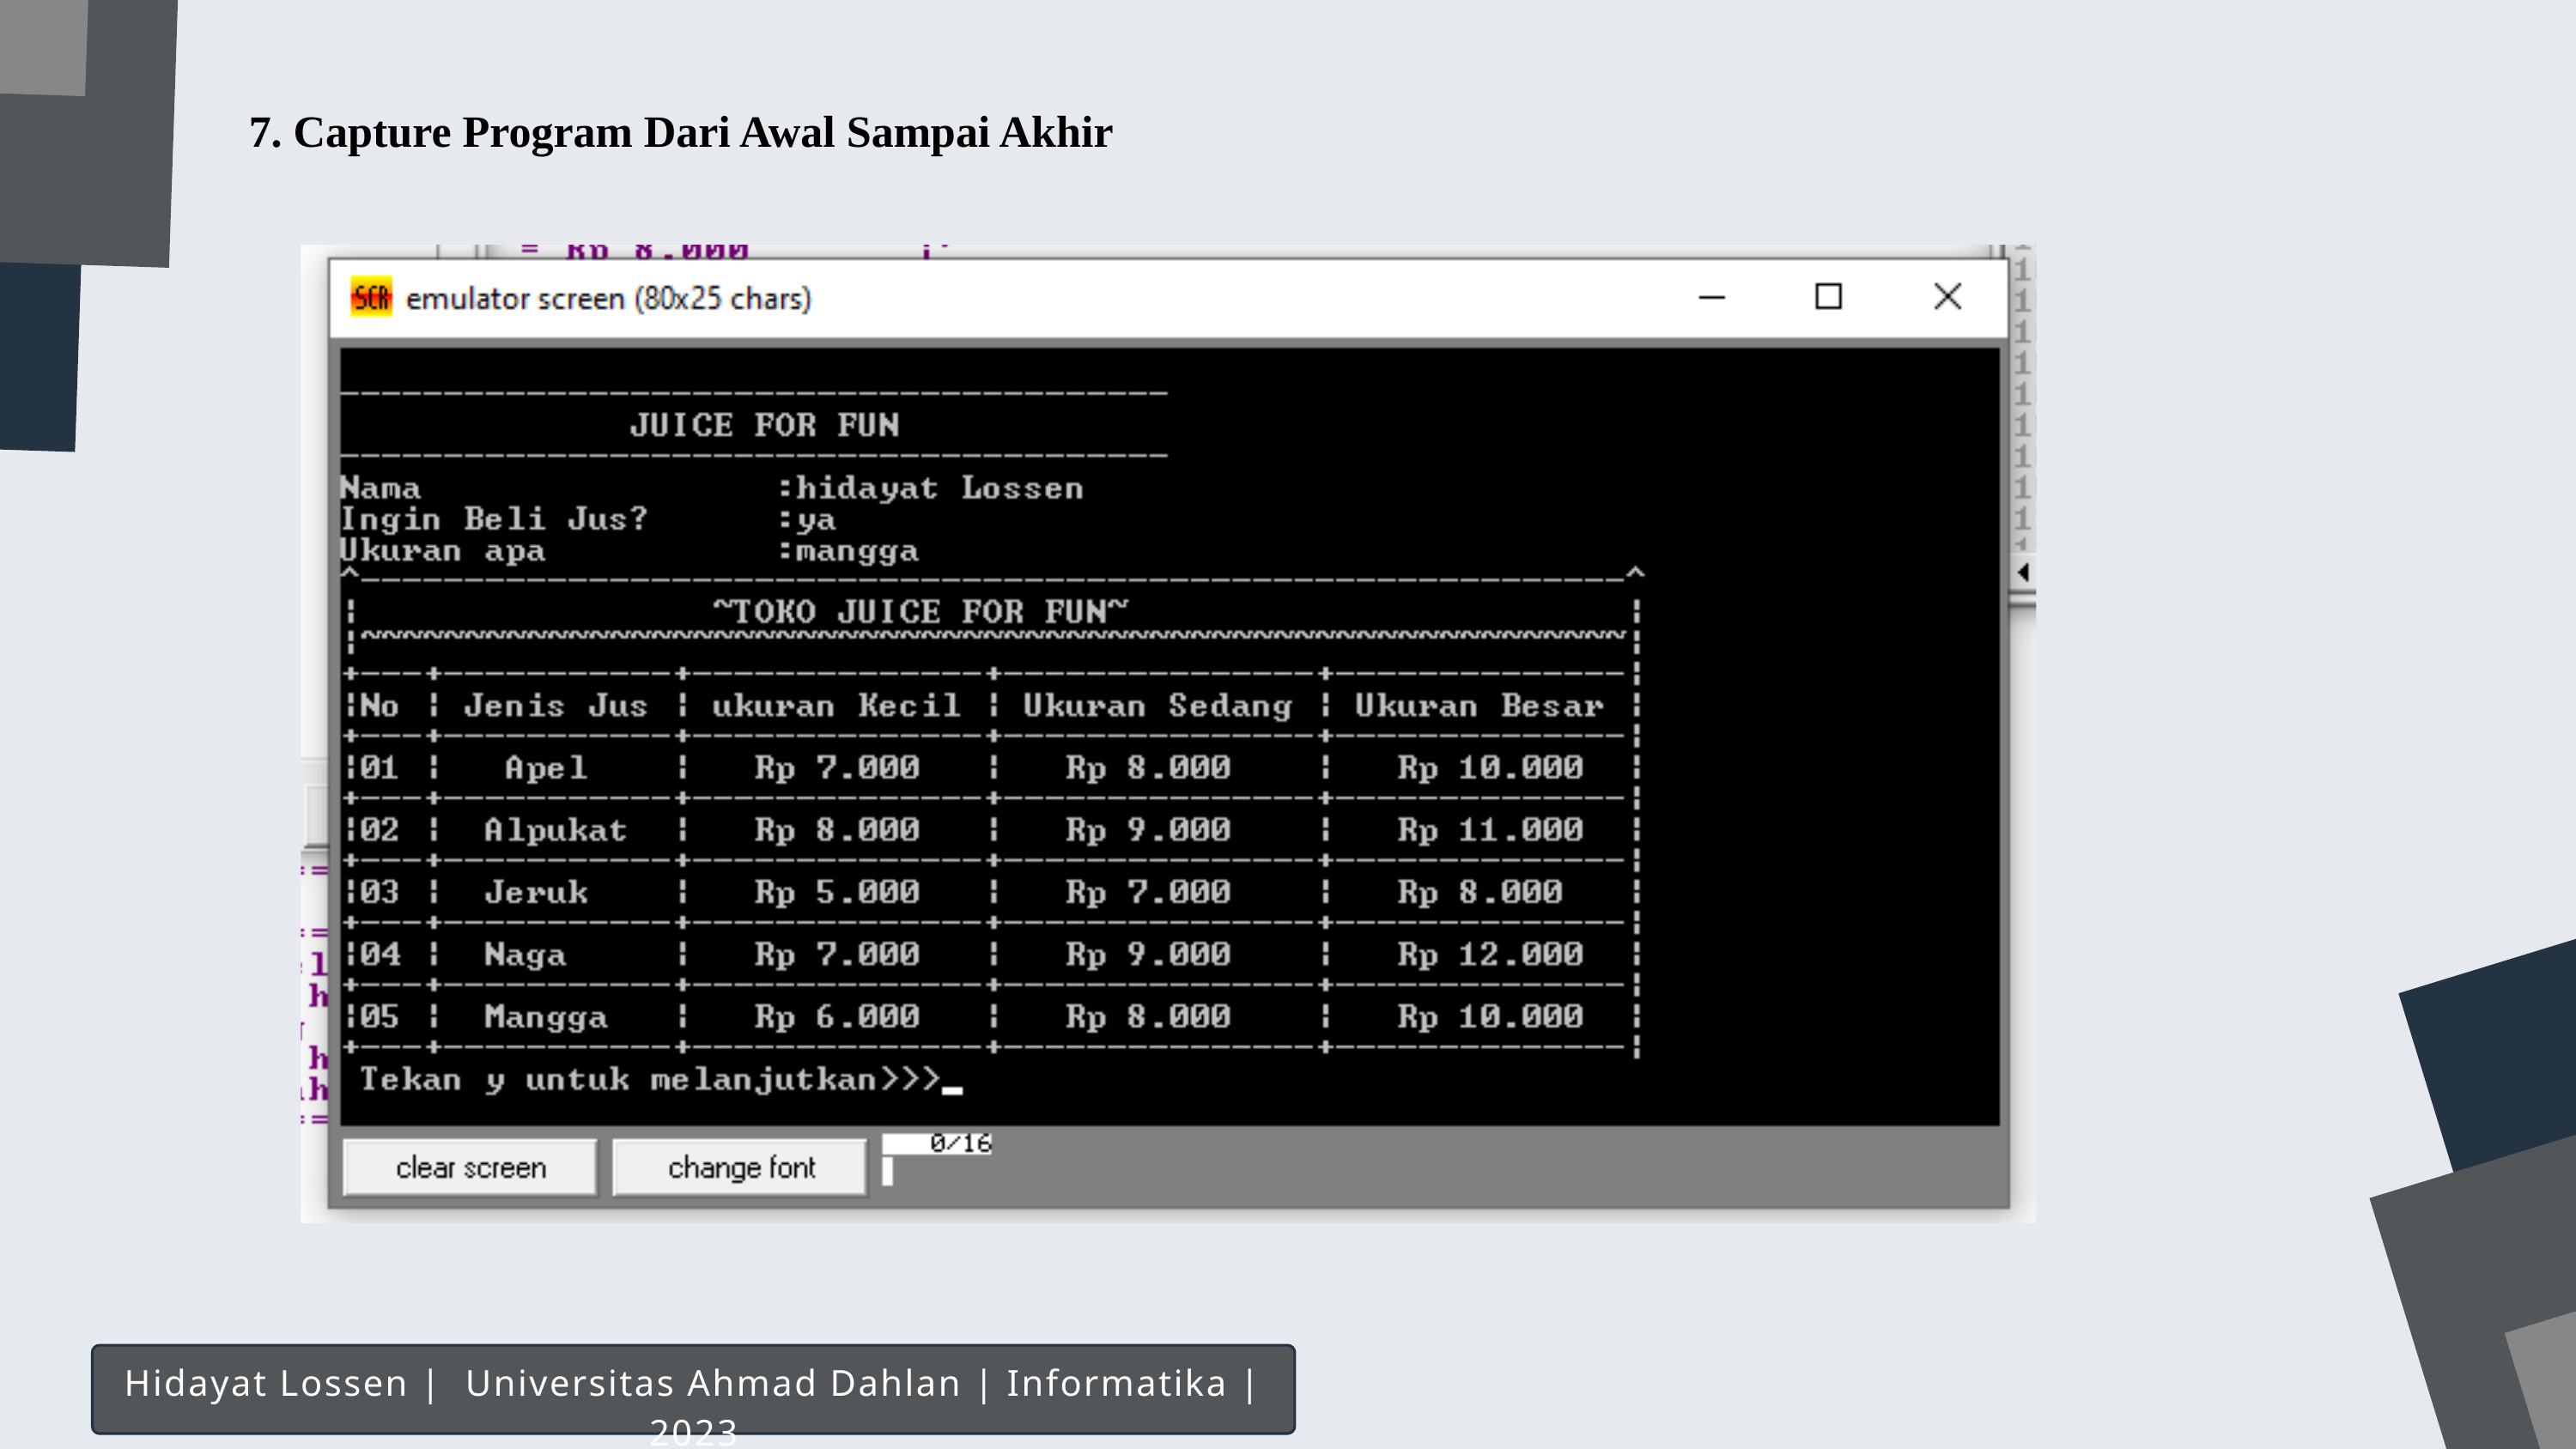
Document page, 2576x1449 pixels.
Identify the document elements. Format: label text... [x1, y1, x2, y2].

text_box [0, 0, 392, 528]
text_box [2250, 764, 2576, 1449]
text_box 7. Capture Program Dari Awal Sampai Akhir [395, 96, 1288, 163]
picture [301, 245, 2037, 1223]
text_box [92, 1344, 1296, 1434]
